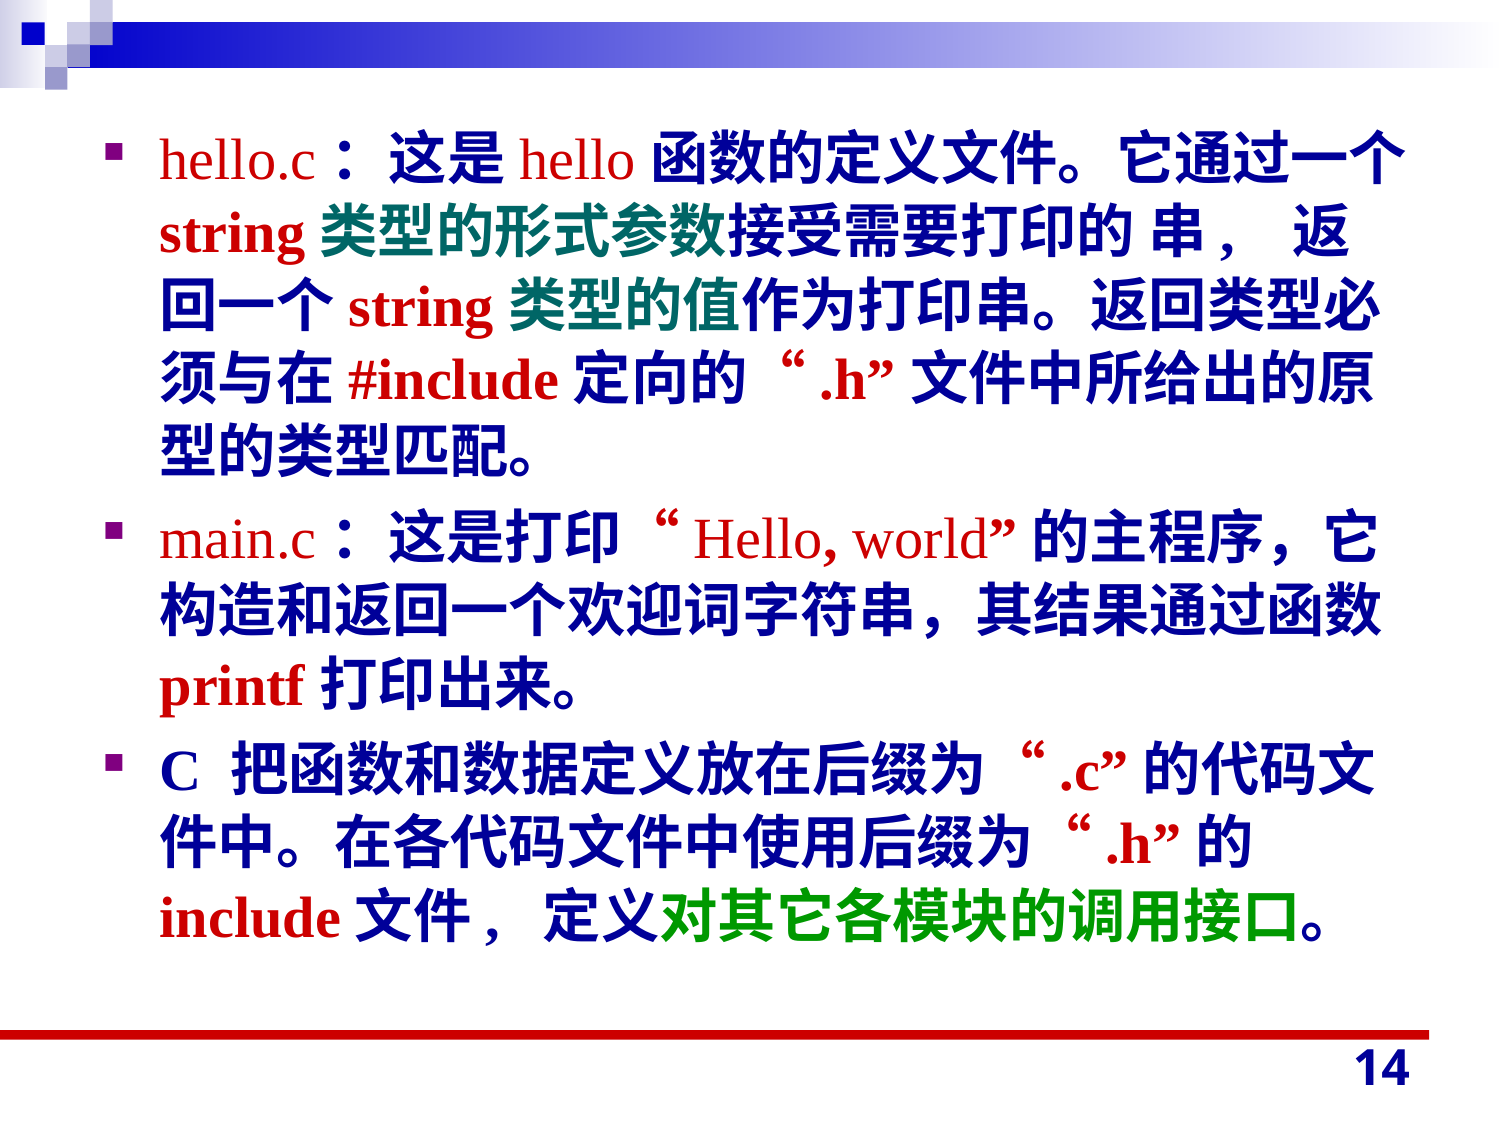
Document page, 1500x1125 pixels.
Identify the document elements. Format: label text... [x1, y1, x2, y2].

slide_number 14 [1074, 1036, 1425, 1112]
text_box hello.c：这是hello函数的定义文件。它通过一个string类型的形式参数接受需要打印的 串, 返回一个string类型的值作为打印串。返回类型必须与在#include定向的“.h”文件中所给出的原型的类型匹配。 main.c：这是打印“Hello, world”的主程序，它构造和返回一个欢迎词字符串，其结果通过函数printf打印出来。 C 把函数和数据定义放在后缀为“.c”的代码文件中。在各代码文件中使用后缀为“.h”的include文件, 定义对其它各模块的调用接口。 [88, 109, 1424, 1035]
